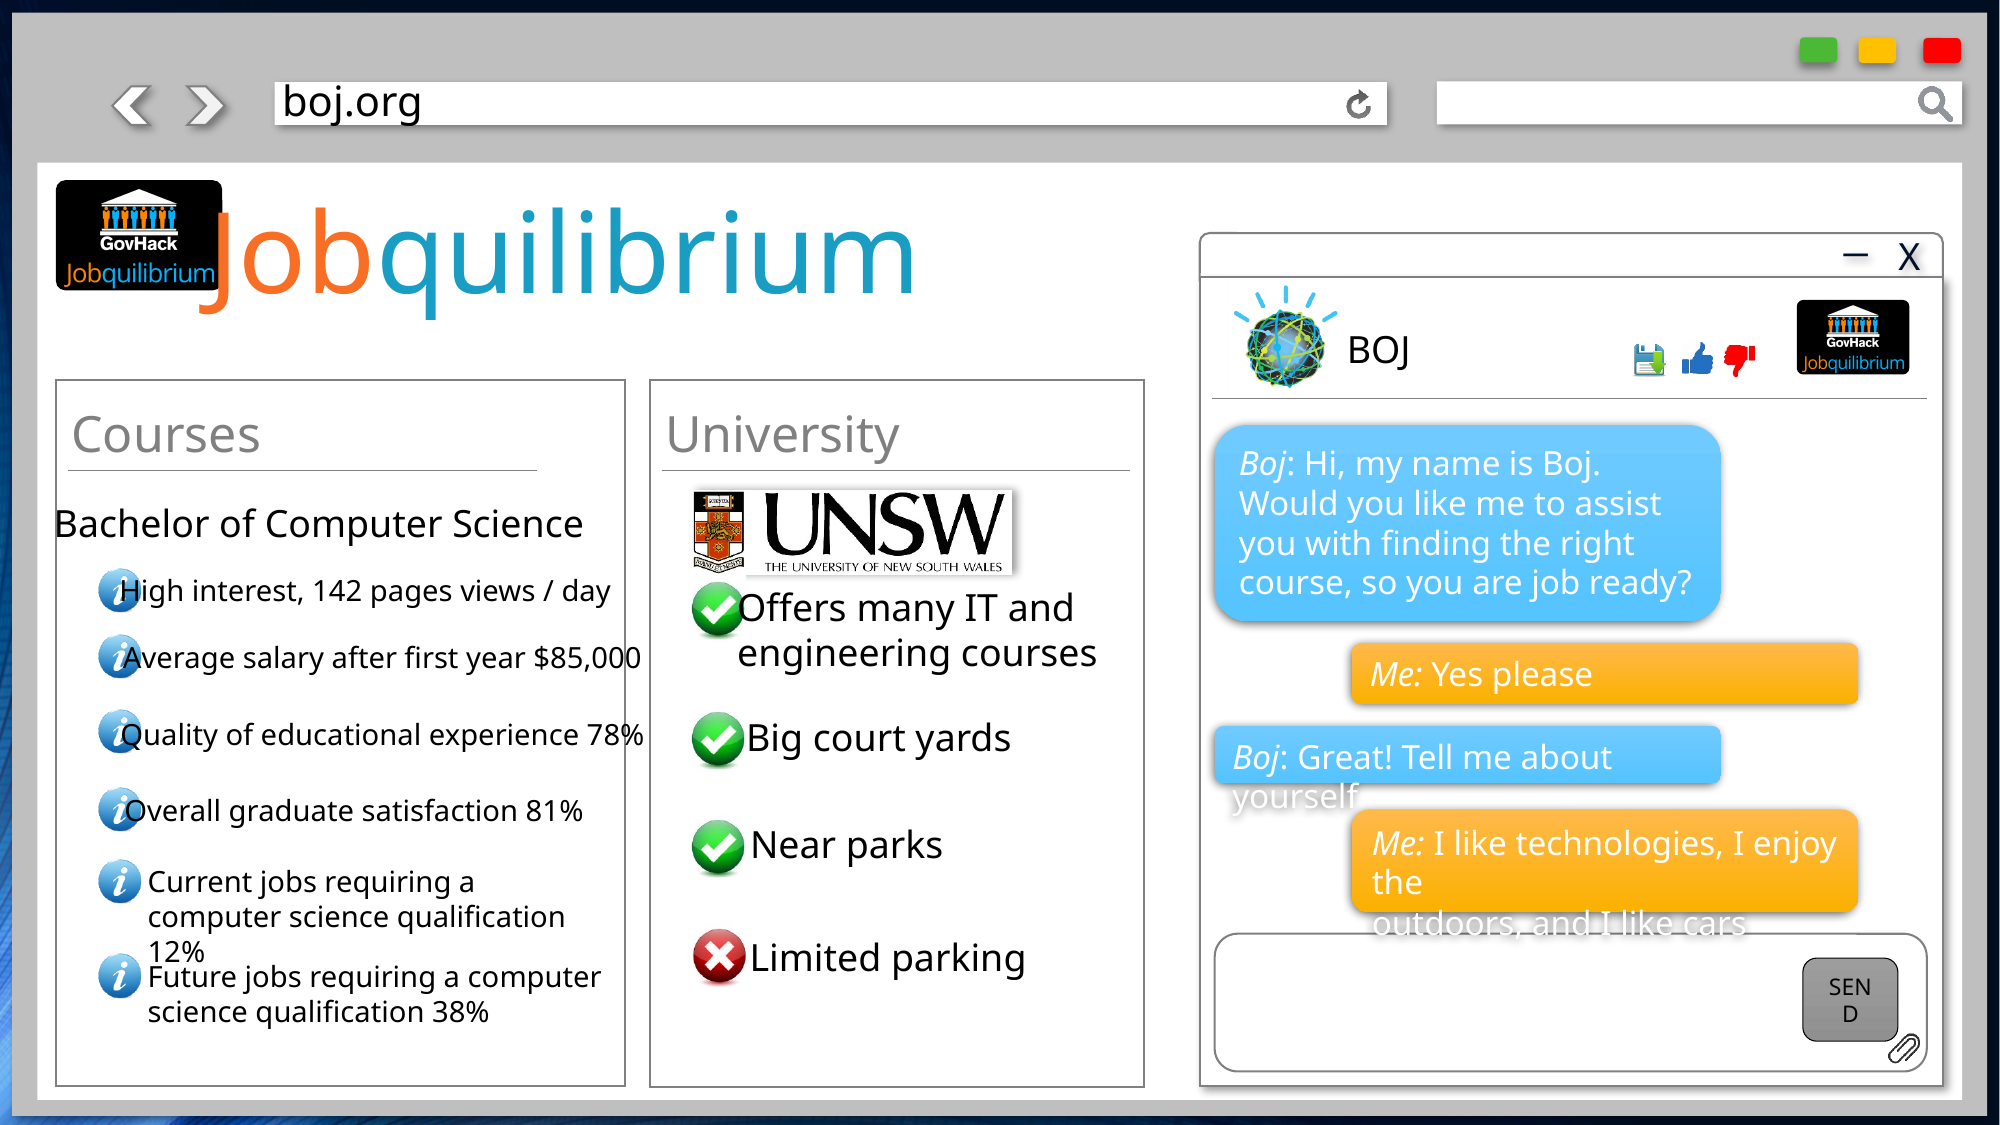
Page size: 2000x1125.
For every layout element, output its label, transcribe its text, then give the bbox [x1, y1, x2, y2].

text_box [1857, 36, 1898, 65]
text_box [649, 379, 1145, 1088]
text_box [12, 12, 1988, 1116]
text_box Near parks [747, 814, 959, 874]
text_box [36, 161, 1963, 1101]
text_box boj.org [267, 67, 438, 133]
text_box Boj: Hi, my name is Boj. Would you like me to assist you with finding the right course, so you are job ready? [1214, 425, 1722, 622]
text_box Average salary after first year $85,000 [108, 632, 657, 683]
text_box Courses [56, 394, 276, 470]
text_box [184, 85, 227, 126]
picture [0, 0, 2000, 1125]
text_box Limited parking [750, 926, 1042, 987]
text_box Quality of educational experience 78% [105, 709, 660, 759]
text_box X [1883, 224, 1936, 285]
text_box Boj: Great! Tell me about yourself [1214, 725, 1722, 784]
text_box [1198, 231, 1840, 281]
text_box [110, 85, 153, 127]
text_box BOJ [1344, 318, 1426, 379]
text_box Big court yards [747, 706, 1027, 767]
text_box [1436, 80, 1963, 125]
text_box University [650, 394, 916, 470]
text_box [1199, 276, 1944, 1087]
text_box [1798, 36, 1839, 64]
text_box [1213, 932, 1928, 1073]
text_box [438, 81, 1388, 126]
text_box Offers many IT and engineering courses [722, 576, 1123, 682]
text_box | [1836, 233, 1882, 278]
text_box High interest, 142 pages views / day [104, 565, 627, 615]
text_box Overall graduate satisfaction 81% [109, 785, 599, 835]
text_box Jobquilibrium [193, 173, 937, 324]
text_box [55, 379, 626, 1087]
text_box Me: Yes please [1352, 642, 1859, 704]
text_box Current jobs requiring a computer science qualification 12% [132, 856, 625, 950]
text_box [1922, 36, 1962, 65]
text_box Me: I like technologies, I enjoy the outdoors, and I like cars [1352, 809, 1859, 913]
text_box Future jobs requiring a computer science qualification 38% [132, 950, 625, 1036]
text_box Bachelor of Computer Science [38, 492, 619, 552]
